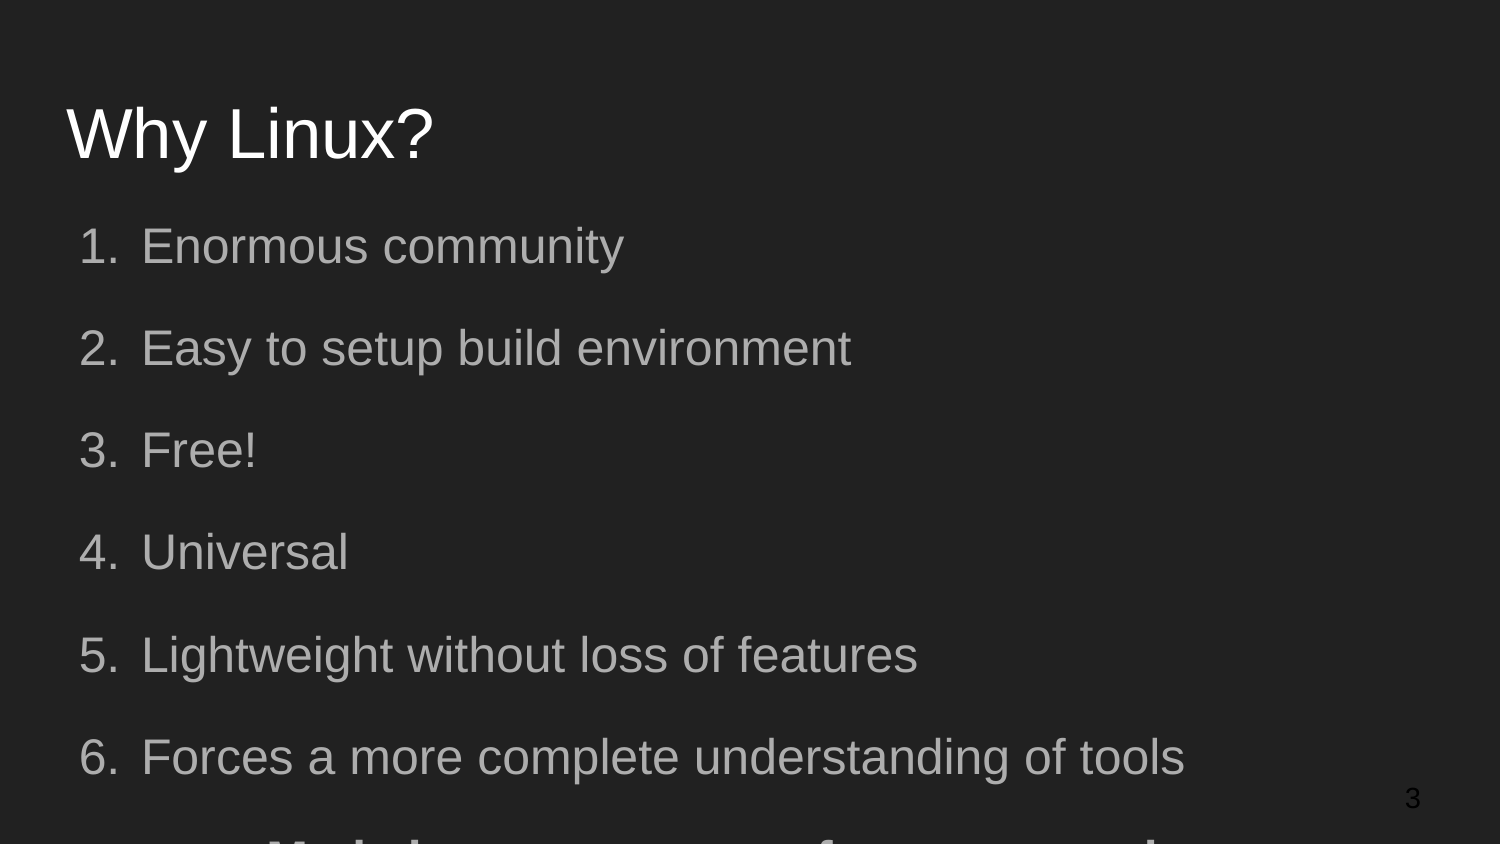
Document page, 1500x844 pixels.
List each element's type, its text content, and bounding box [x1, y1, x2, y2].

title Why Linux? [51, 72, 1449, 167]
slide_number ‹#› [1389, 764, 1480, 830]
list Enormous community Easy to setup build environment Free! Universal Lightweight without loss of features Forces a more complete understanding of tools Made by programmers for programming. [51, 189, 1449, 750]
